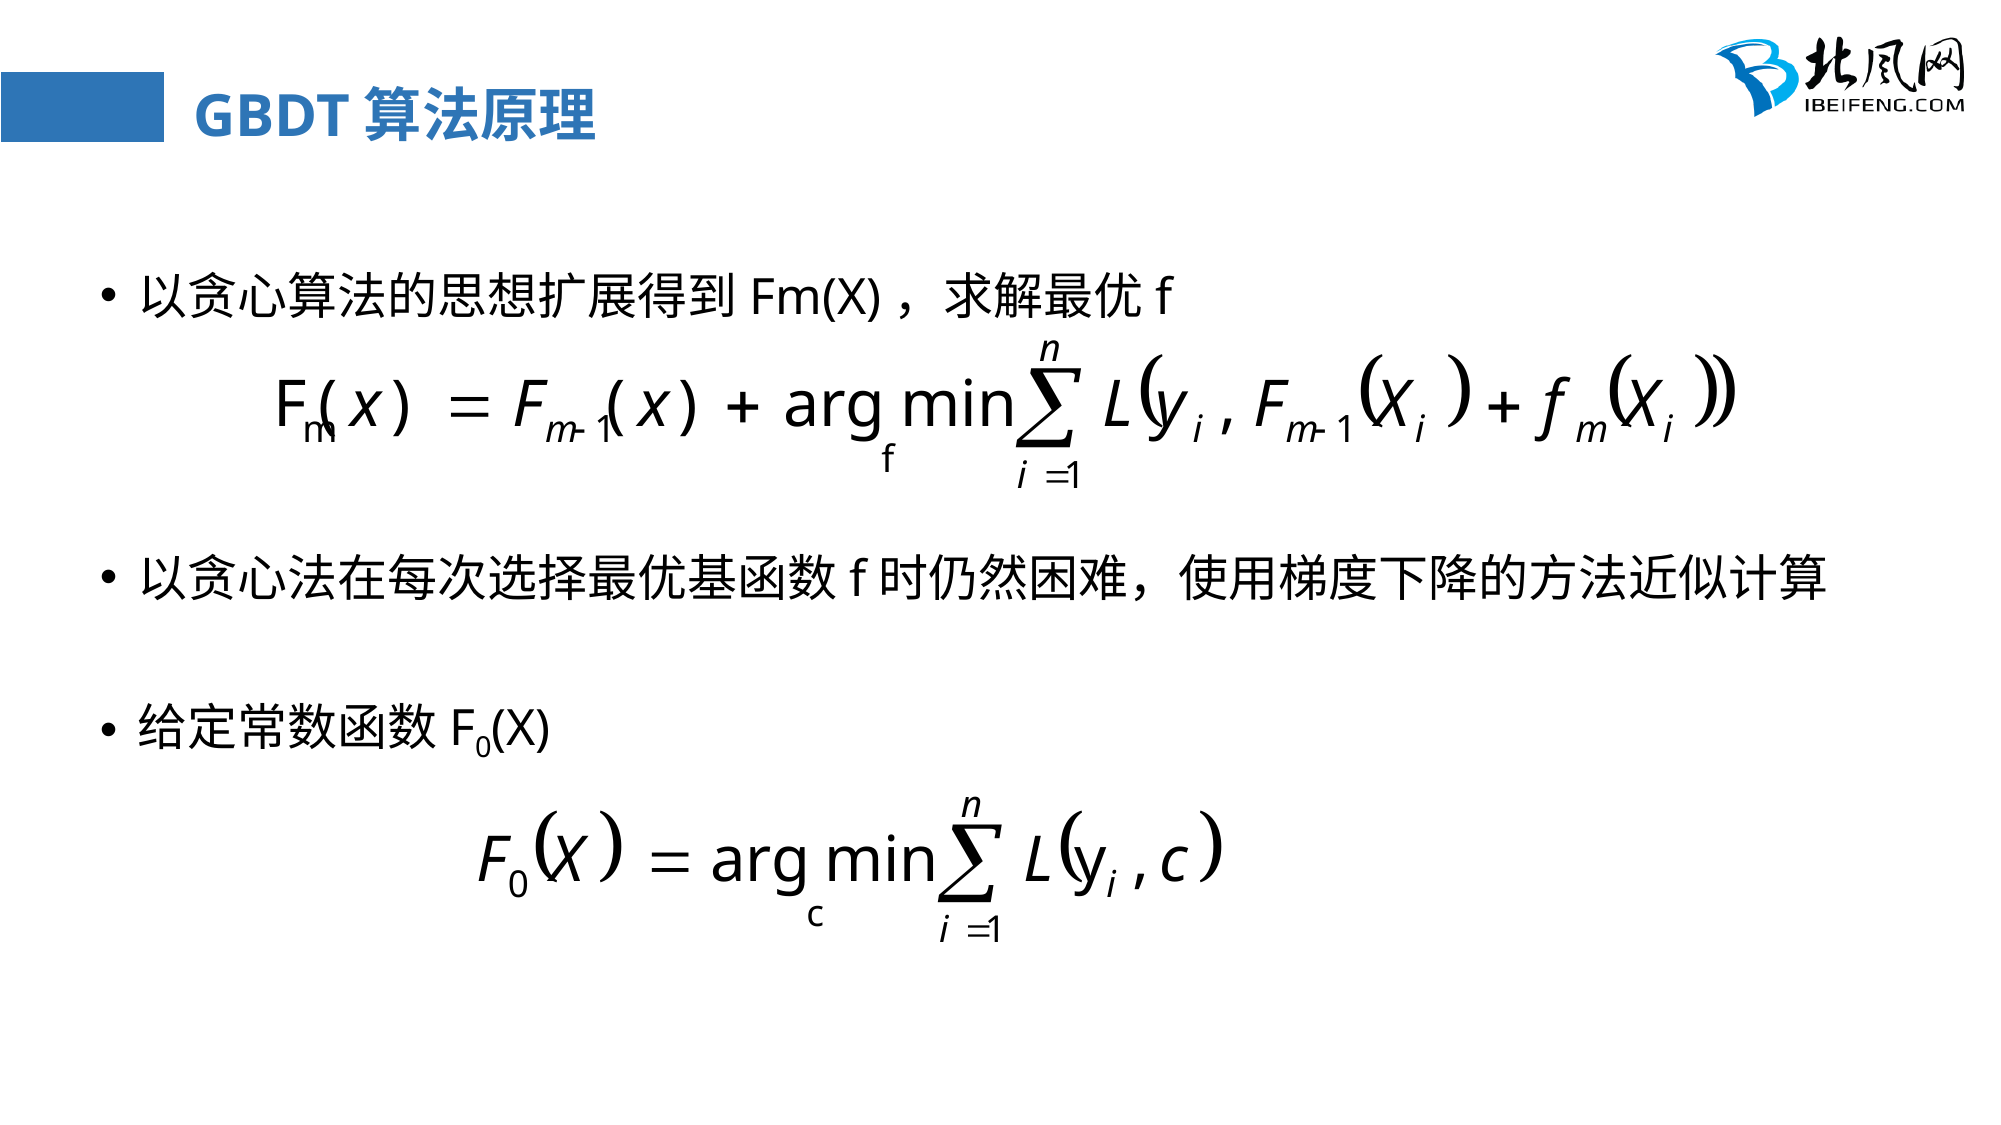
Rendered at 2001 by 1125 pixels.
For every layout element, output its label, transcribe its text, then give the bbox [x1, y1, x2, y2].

title GBDT算法原理 [178, 27, 1904, 208]
picture [1904, 27, 1974, 119]
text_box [264, 313, 1736, 503]
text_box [467, 770, 1224, 956]
list 以贪心算法的思想扩展得到Fm(X)，求解最优f 以贪心法在每次选择最优基函数f时仍然困难，使用梯度下降的方法近似计算 给定常数函数F0(X) [84, 196, 1878, 1014]
